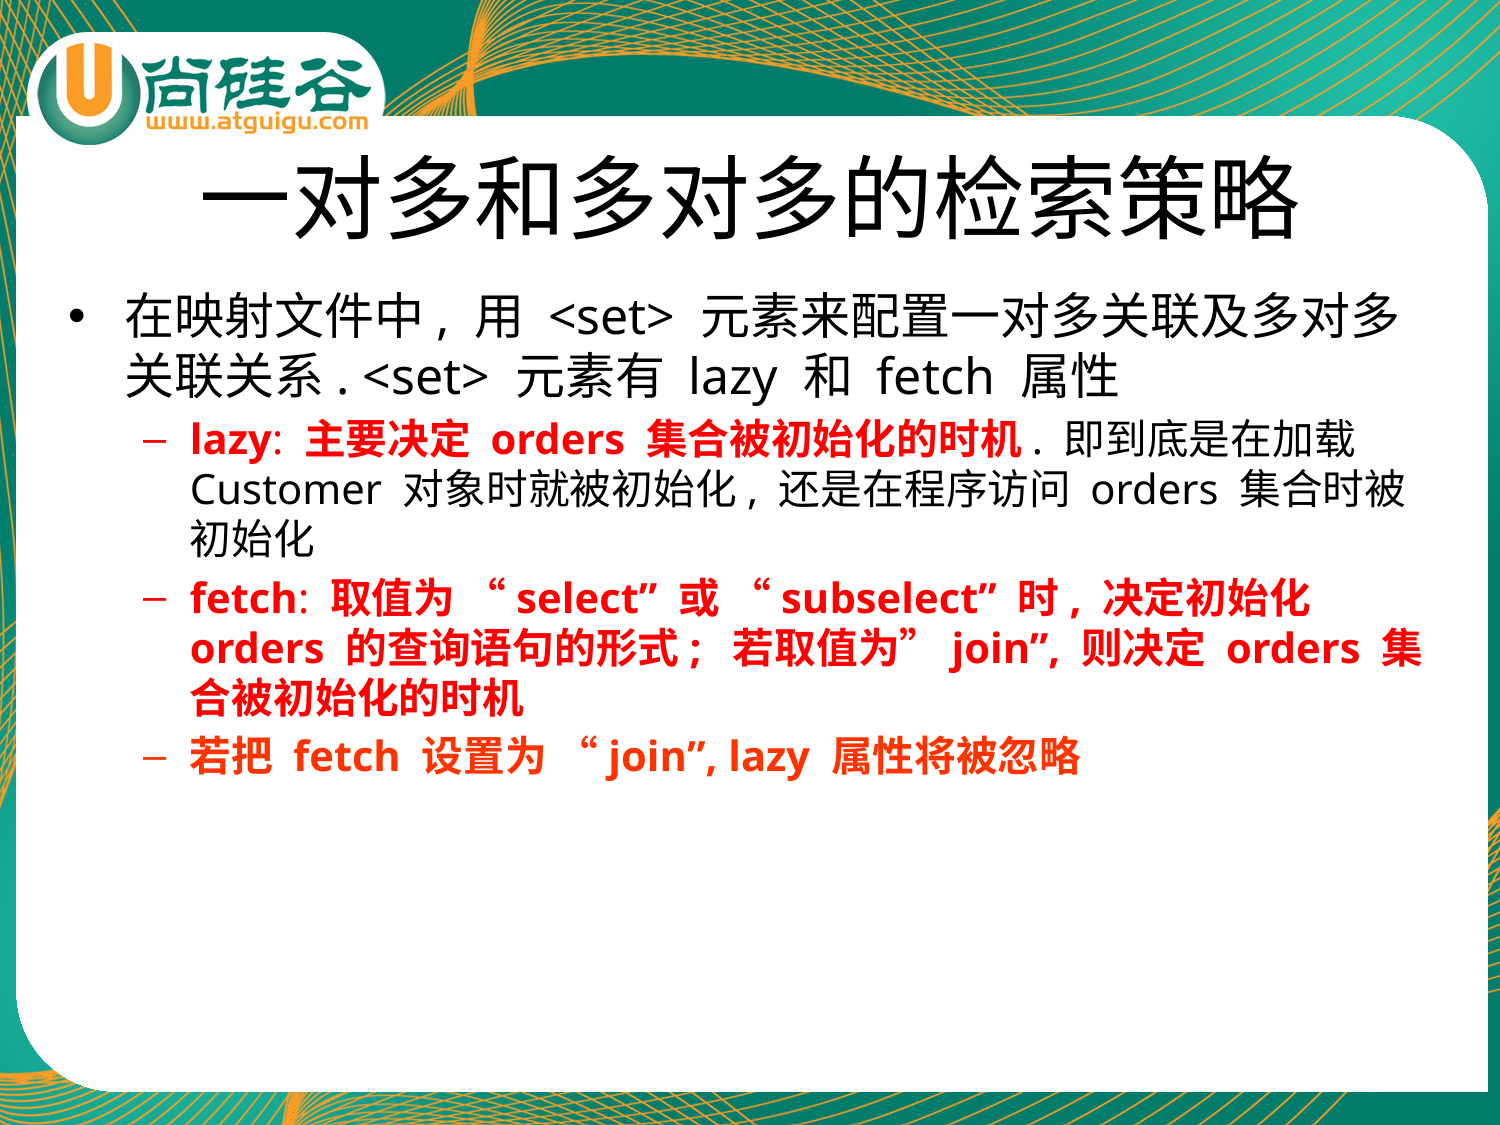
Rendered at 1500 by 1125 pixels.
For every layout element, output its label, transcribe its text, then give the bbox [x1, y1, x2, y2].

title 一对多和多对多的检索策略 [112, 101, 1388, 277]
list 在映射文件中, 用 <set> 元素来配置一对多关联及多对多关联关系. <set> 元素有 lazy 和 fetch 属性 lazy: 主要决定 orders 集合被初始化的时机. 即到底是在加载 Customer 对象时就被初始化, 还是在程序访问 orders 集合时被初始化 fetch: 取值为 “select” 或 “subselect” 时, 决定初始化 orders 的查询语句的形式; 若取值为”join”, 则决定 orders 集合被初始化的时机 若把 fetch 设置为 “join”, lazy 属性将被忽略 [53, 277, 1447, 953]
picture [0, 0, 1500, 1125]
